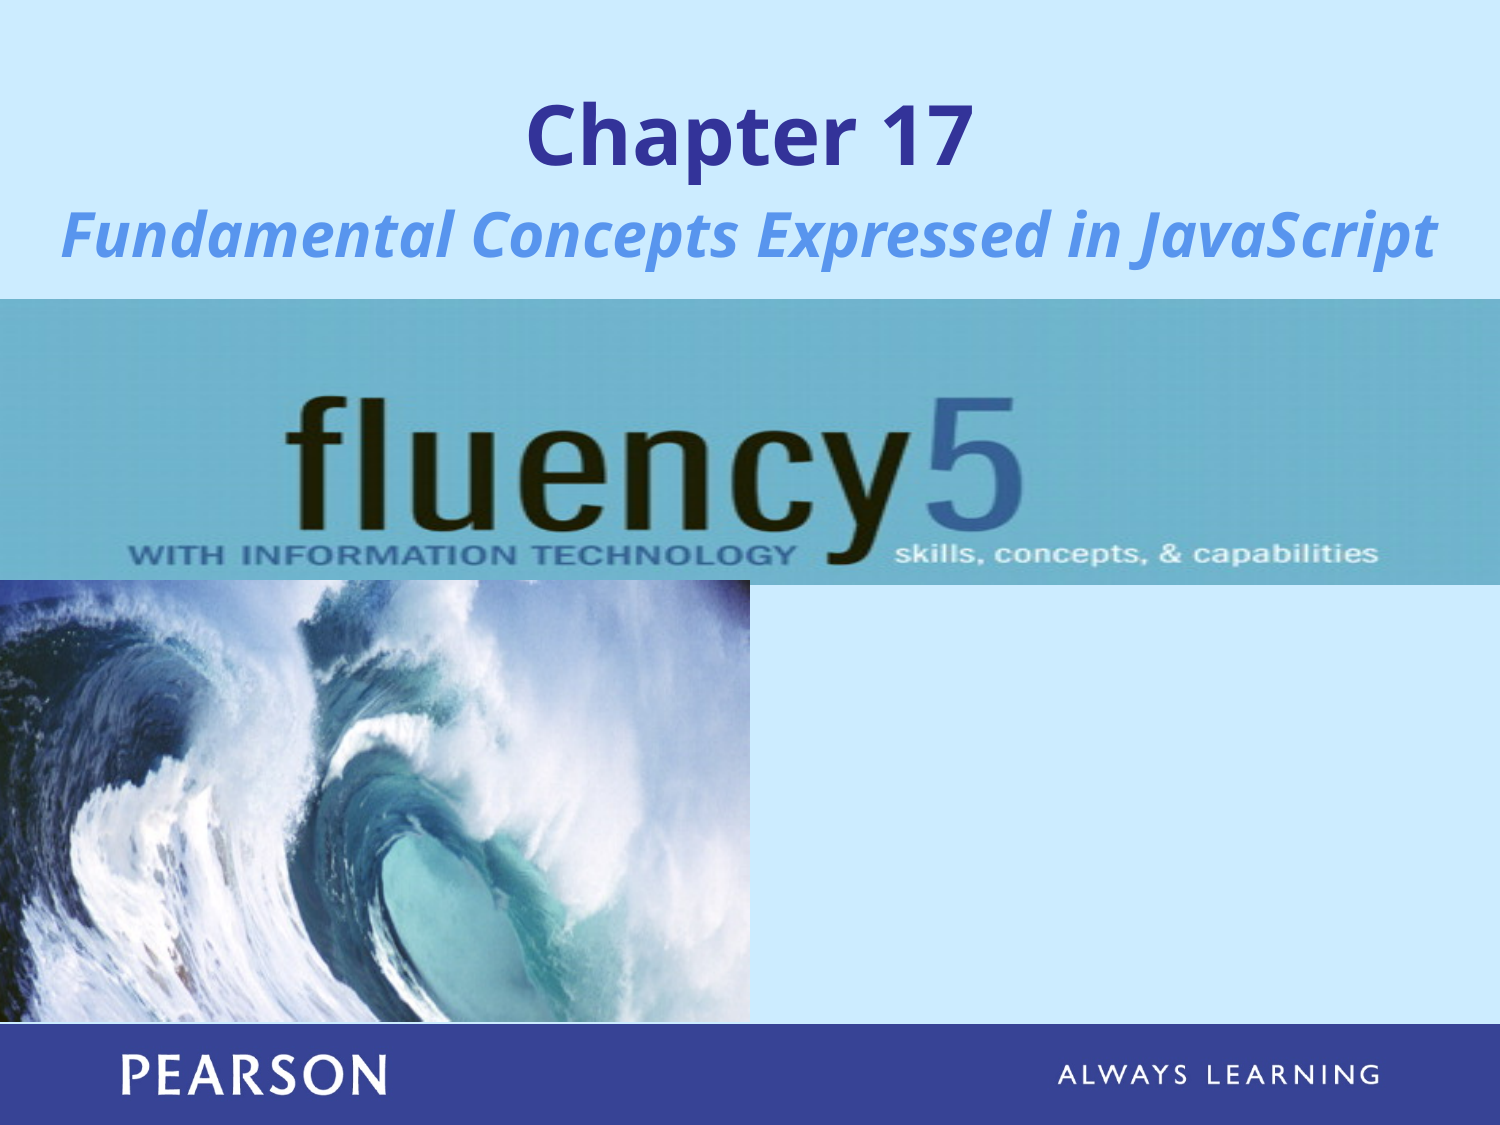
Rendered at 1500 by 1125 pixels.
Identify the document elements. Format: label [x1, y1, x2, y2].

picture [0, 299, 1500, 1022]
picture [0, 1024, 1500, 1125]
